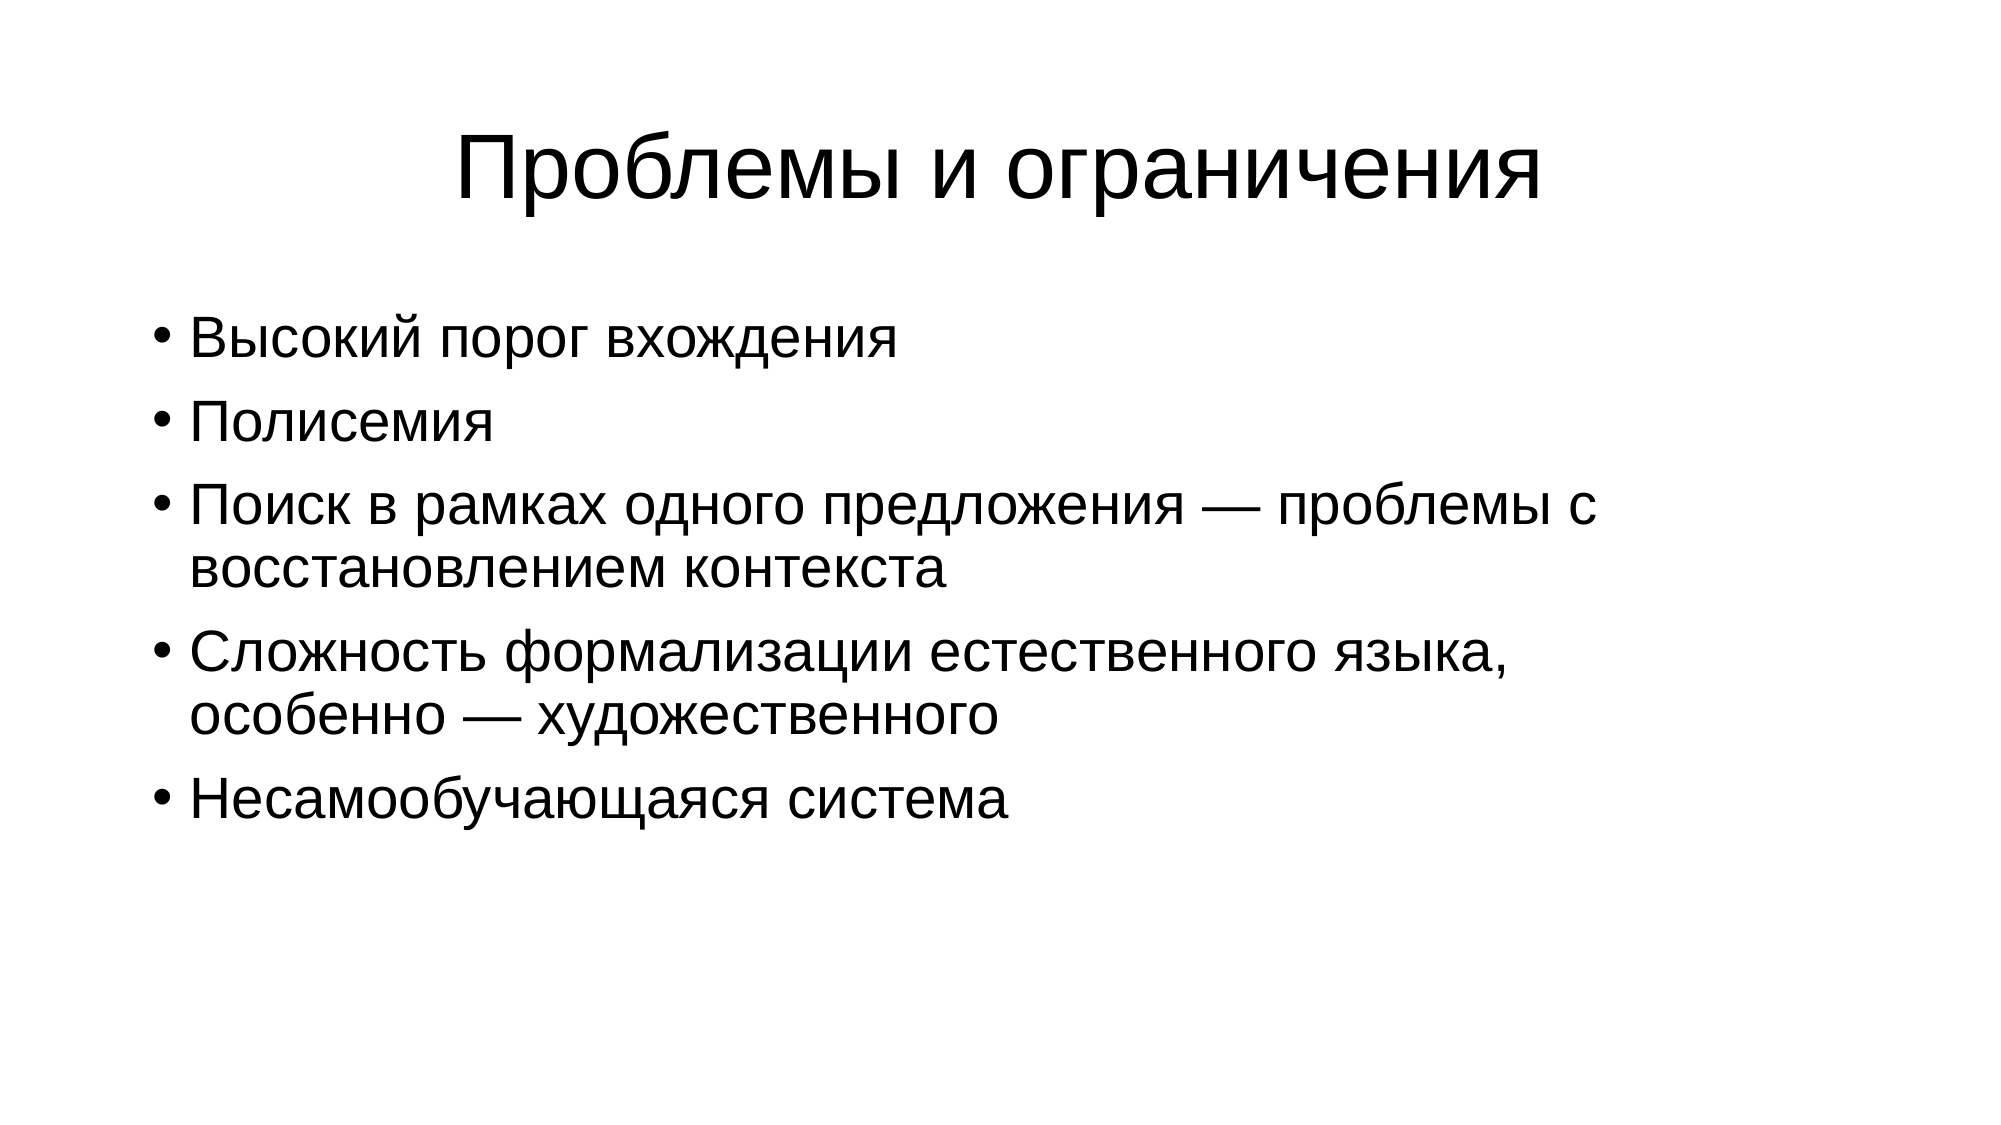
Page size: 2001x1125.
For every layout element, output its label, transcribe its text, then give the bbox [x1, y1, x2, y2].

title Проблемы и ограничения [137, 59, 1863, 278]
list Высокий порог вхождения Полисемия Поиск в рамках одного предложения — проблемы с восстановлением контекста Сложность формализации естественного языка, особенно — художественного Несамообучающаяся система [137, 299, 1863, 1014]
